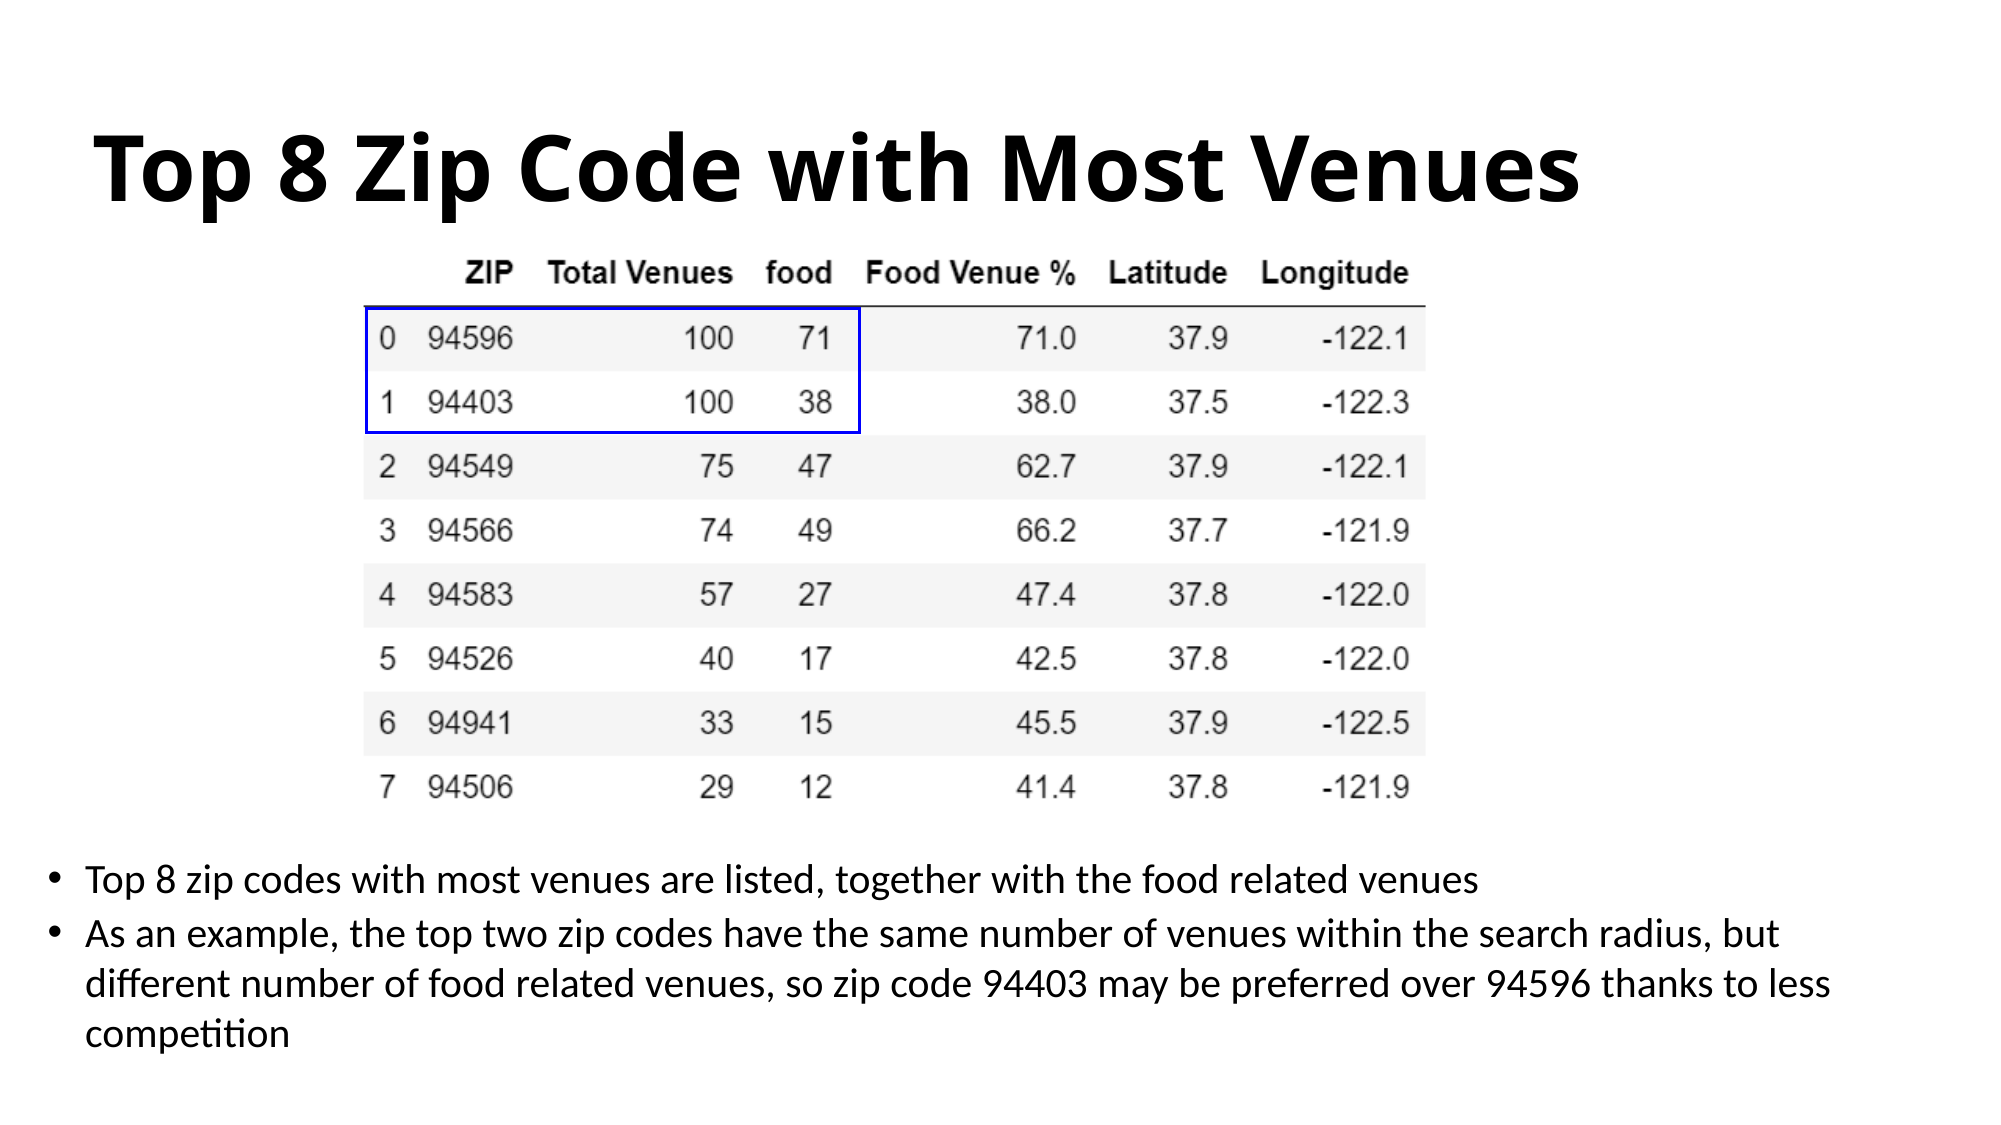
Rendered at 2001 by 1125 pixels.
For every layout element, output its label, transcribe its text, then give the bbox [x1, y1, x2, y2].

picture [353, 240, 1440, 814]
list Top 8 zip codes with most venues are listed, together with the food related venues As an example, the top two zip codes have the same number of venues within the search radius, but different number of food related venues, so zip code 94403 may be preferred over 94596 thanks to less competition [32, 844, 1920, 1079]
title Top 8 Zip Code with Most Venues [77, 63, 1803, 281]
